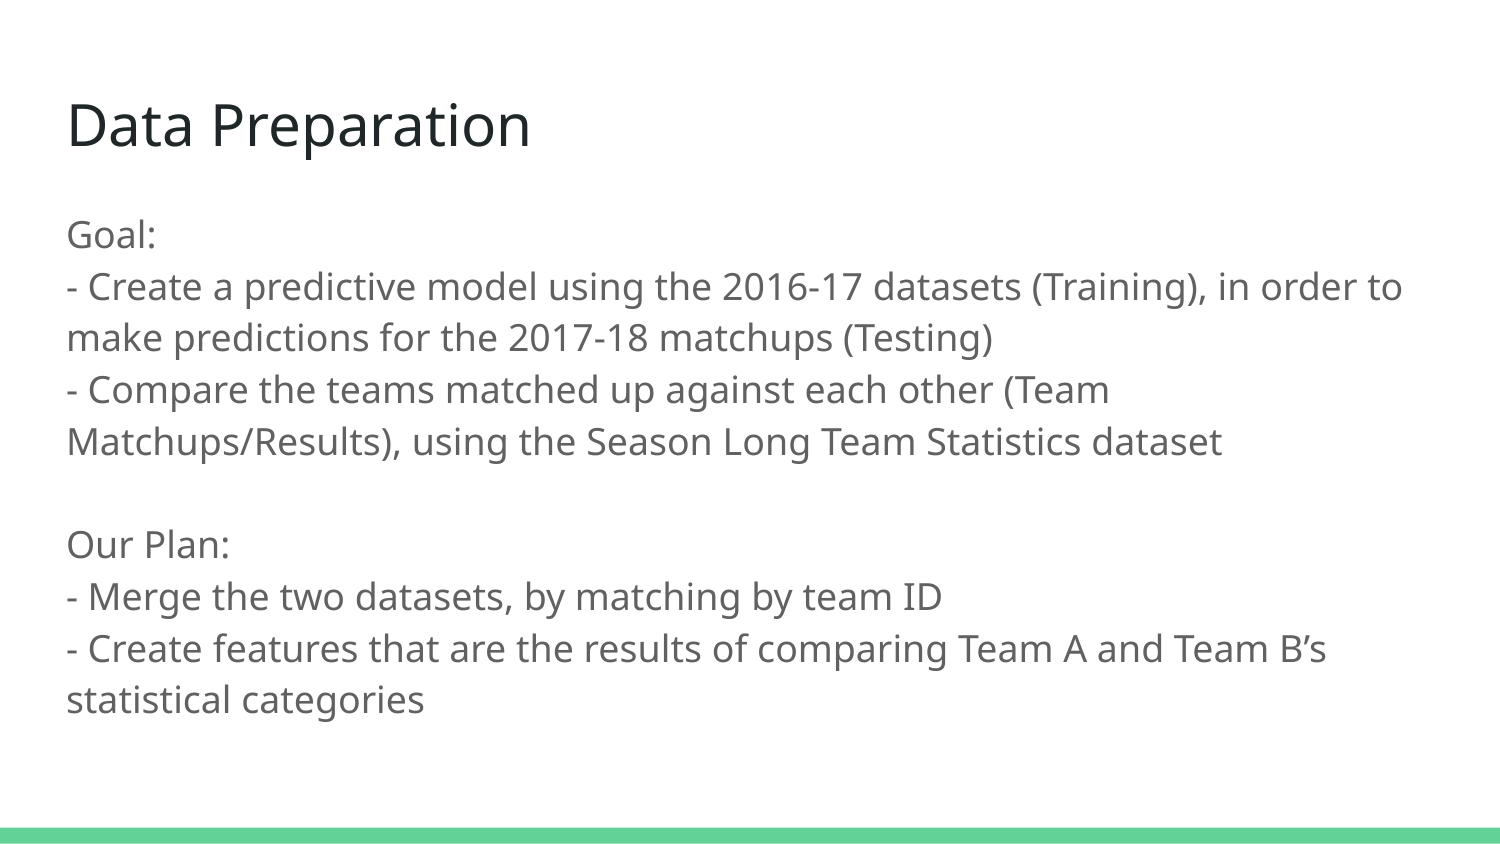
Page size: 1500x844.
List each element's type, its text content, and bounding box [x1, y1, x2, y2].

title Data Preparation [51, 72, 1449, 167]
list Goal: - Create a predictive model using the 2016-17 datasets (Training), in order to make predictions for the 2017-18 matchups (Testing) - Compare the teams matched up against each other (Team Matchups/Results), using the Season Long Team Statistics dataset Our Plan: - Merge the two datasets, by matching by team ID - Create features that are the results of comparing Team A and Team B’s statistical categories [51, 189, 1449, 750]
